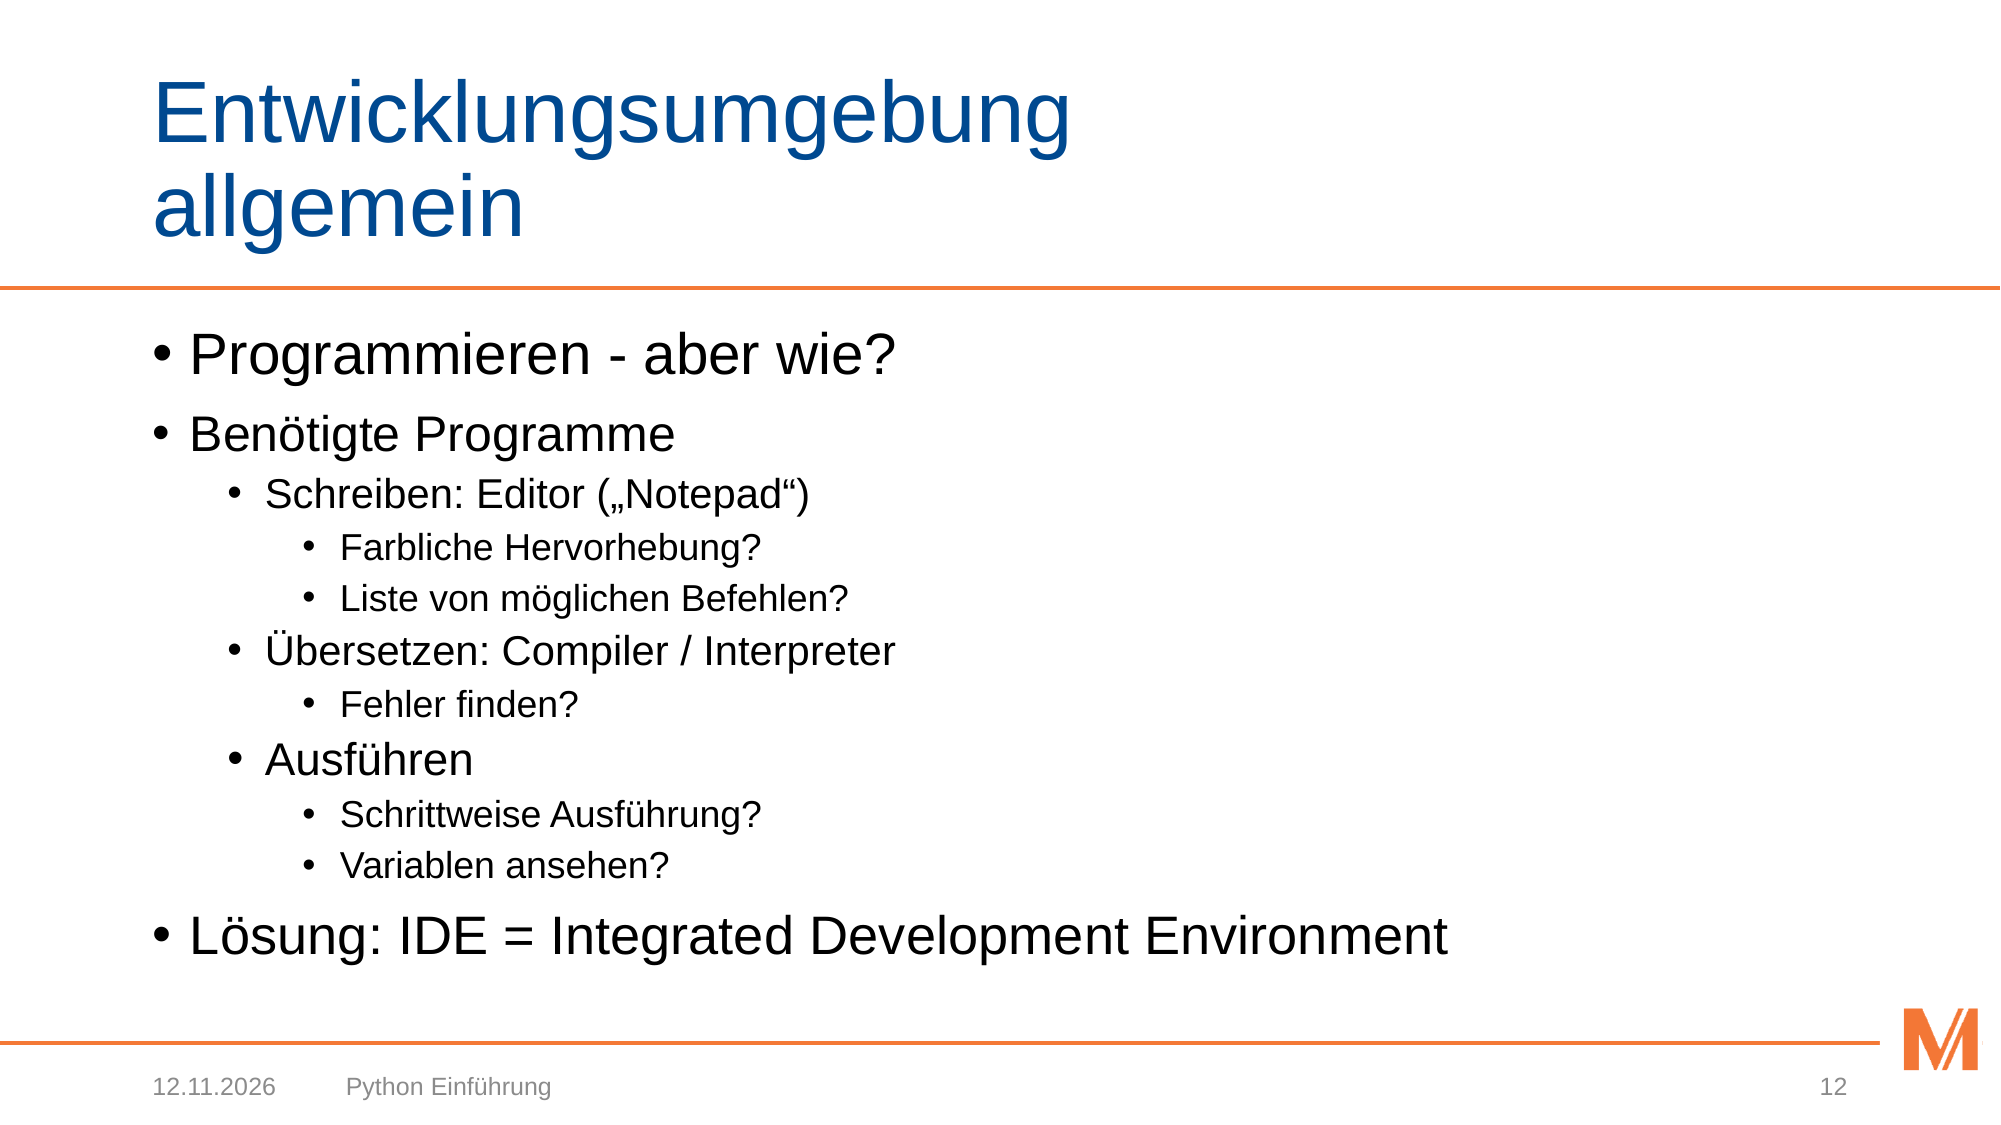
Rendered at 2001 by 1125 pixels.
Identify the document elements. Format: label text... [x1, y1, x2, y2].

list Programmieren - aber wie? Benötigte Programme Schreiben: Editor („Notepad“) Farbliche Hervorhebung? Liste von möglichen Befehlen? Übersetzen: Compiler / Interpreter Fehler finden? Ausführen Schrittweise Ausführung? Variablen ansehen? Lösung: IDE = Integrated Development Environment [137, 316, 1863, 1014]
picture [1879, 989, 1982, 1097]
slide_number 12 [1743, 1055, 1863, 1116]
title Entwicklungsumgebung allgemein [137, 59, 1863, 264]
footer Python Einführung [330, 1055, 1721, 1116]
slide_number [137, 1055, 313, 1116]
